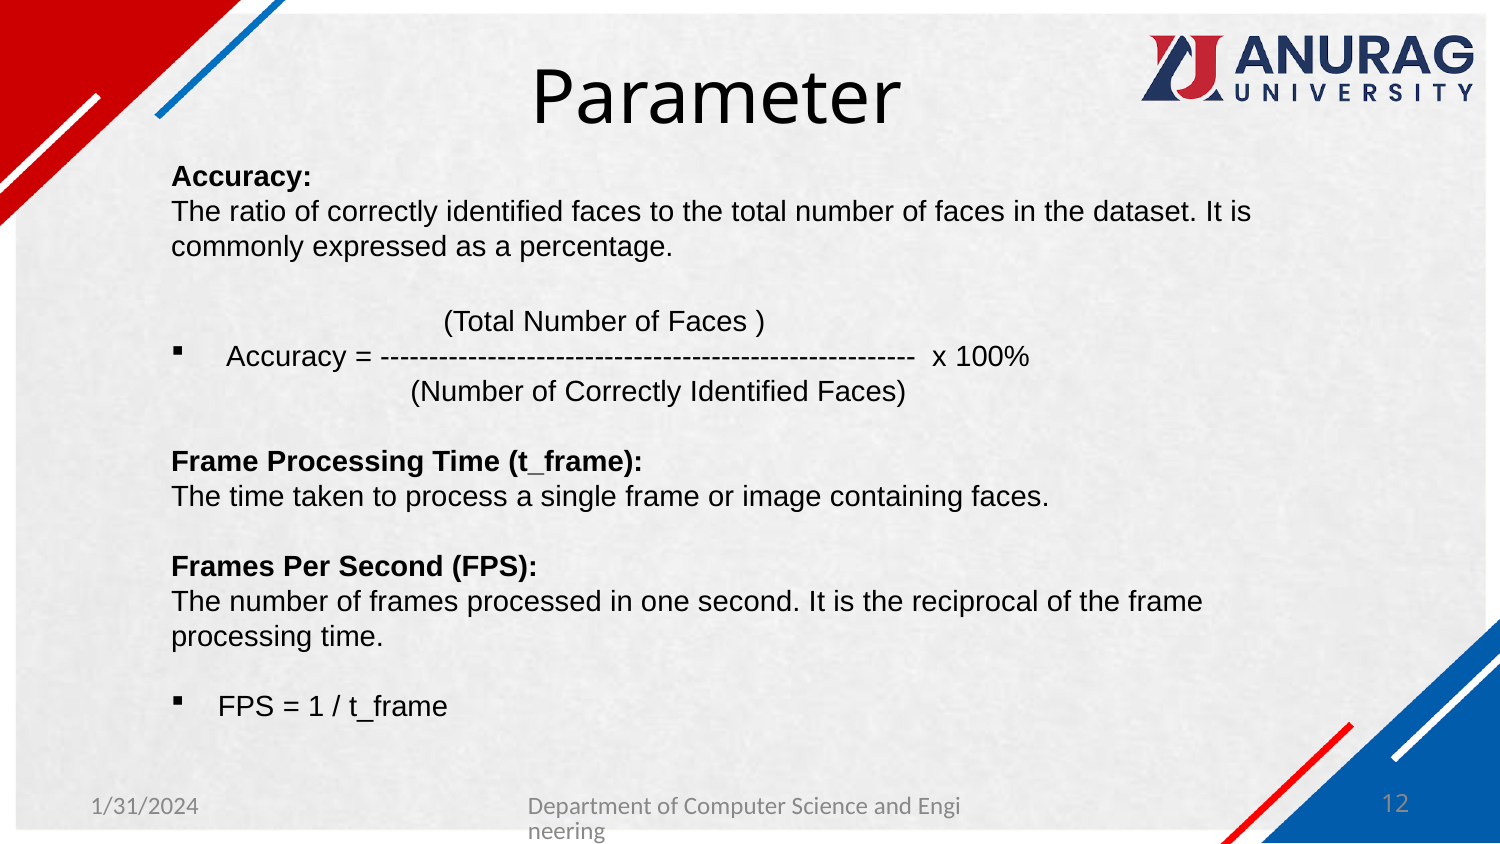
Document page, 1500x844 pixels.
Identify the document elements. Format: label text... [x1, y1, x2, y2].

text_box Accuracy: The ratio of correctly identified faces to the total number of faces in the dataset. It is commonly expressed as a percentage. (Total Number of Faces ) Accuracy = ------------------------------------------------------- x 100% (Number of Correctly Identified Faces) ​ Frame Processing Time (t_frame): The time taken to process a single frame or image containing faces. Frames Per Second (FPS): The number of frames processed in one second. It is the reciprocal of the frame processing time. FPS = 1 / t_frame [156, 150, 1344, 765]
title Parameter [224, 41, 1228, 145]
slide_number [75, 782, 425, 827]
footer Department of Computer Science and Engineering [512, 782, 988, 827]
slide_number 12 [1074, 782, 1425, 827]
picture [0, 0, 1500, 844]
